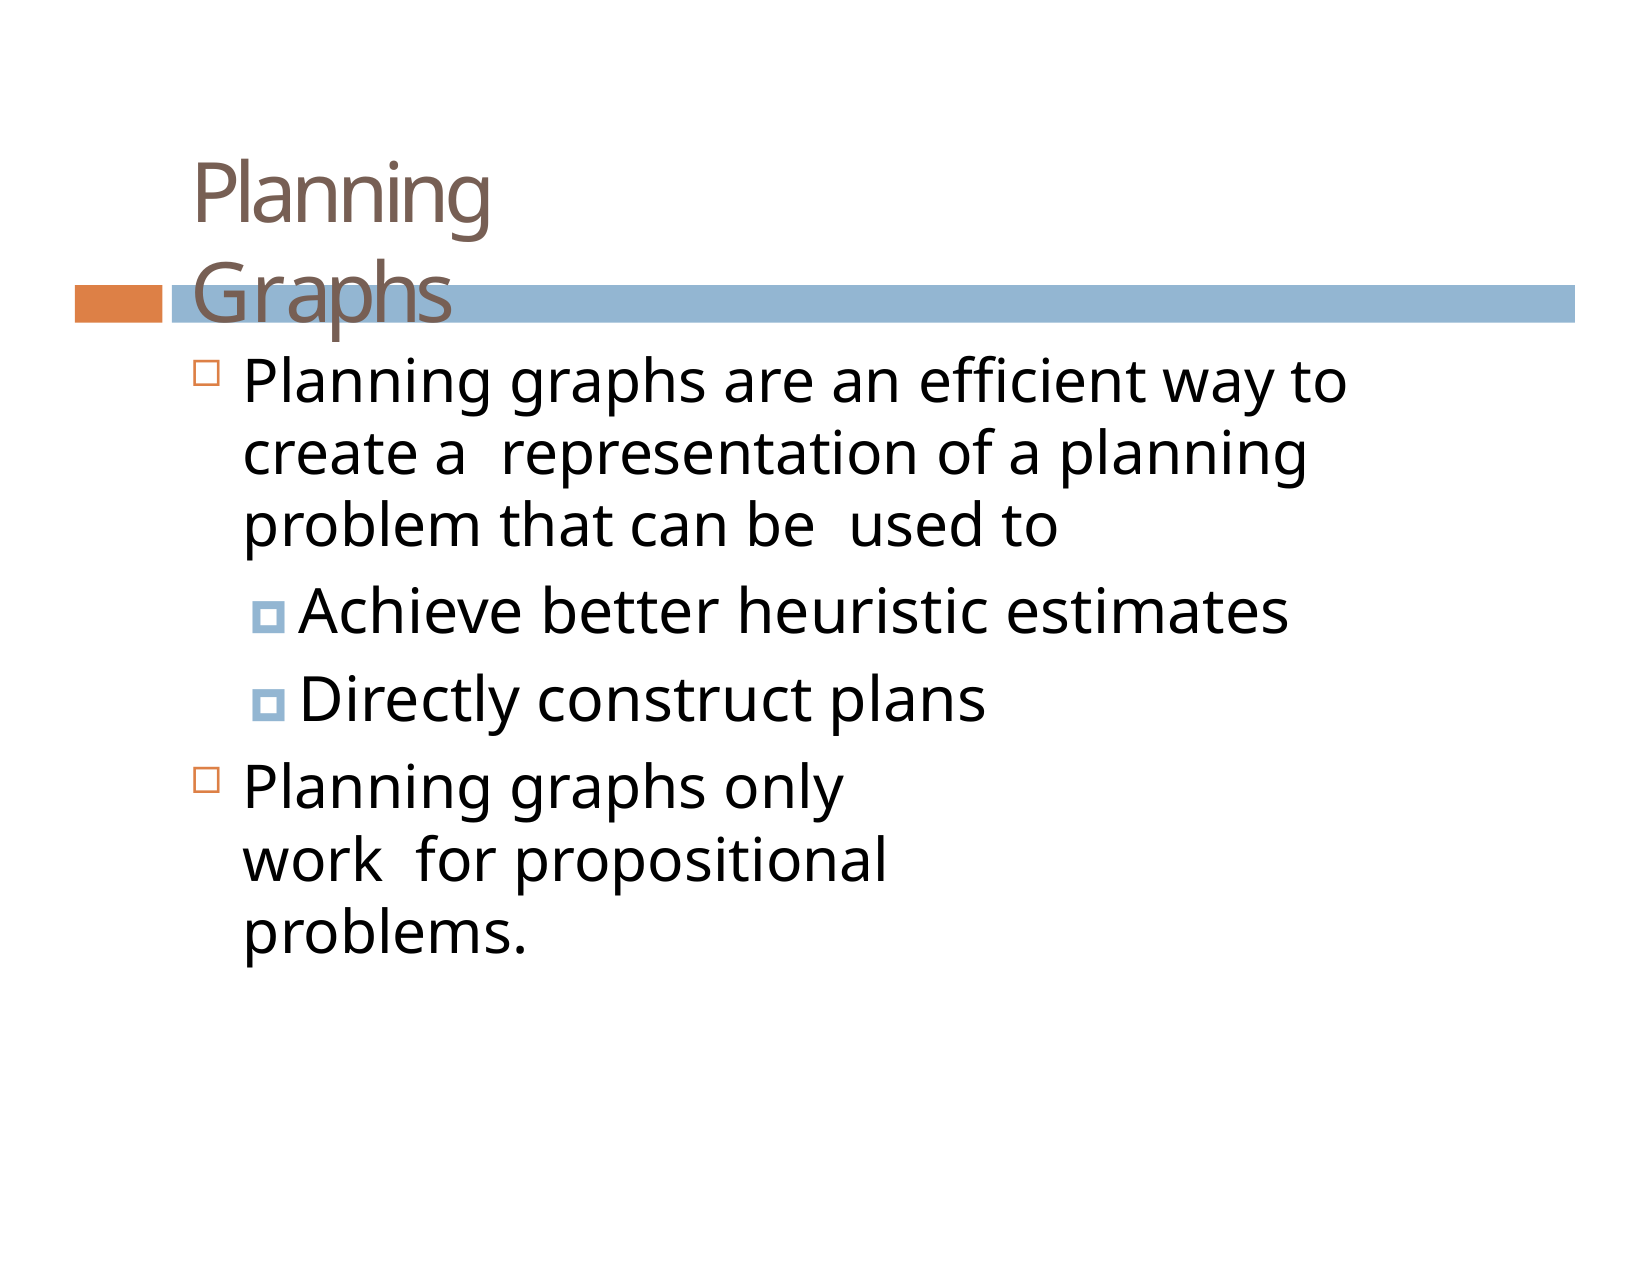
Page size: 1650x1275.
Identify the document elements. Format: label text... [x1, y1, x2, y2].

text_box Planning graphs are an efficient way to create a representation of a planning problem that can be used to 🞑 Achieve better heuristic estimates 🞑 Directly construct plans Planning graphs only work for propositional problems. [188, 339, 1525, 966]
title Planning Graphs [188, 136, 742, 339]
